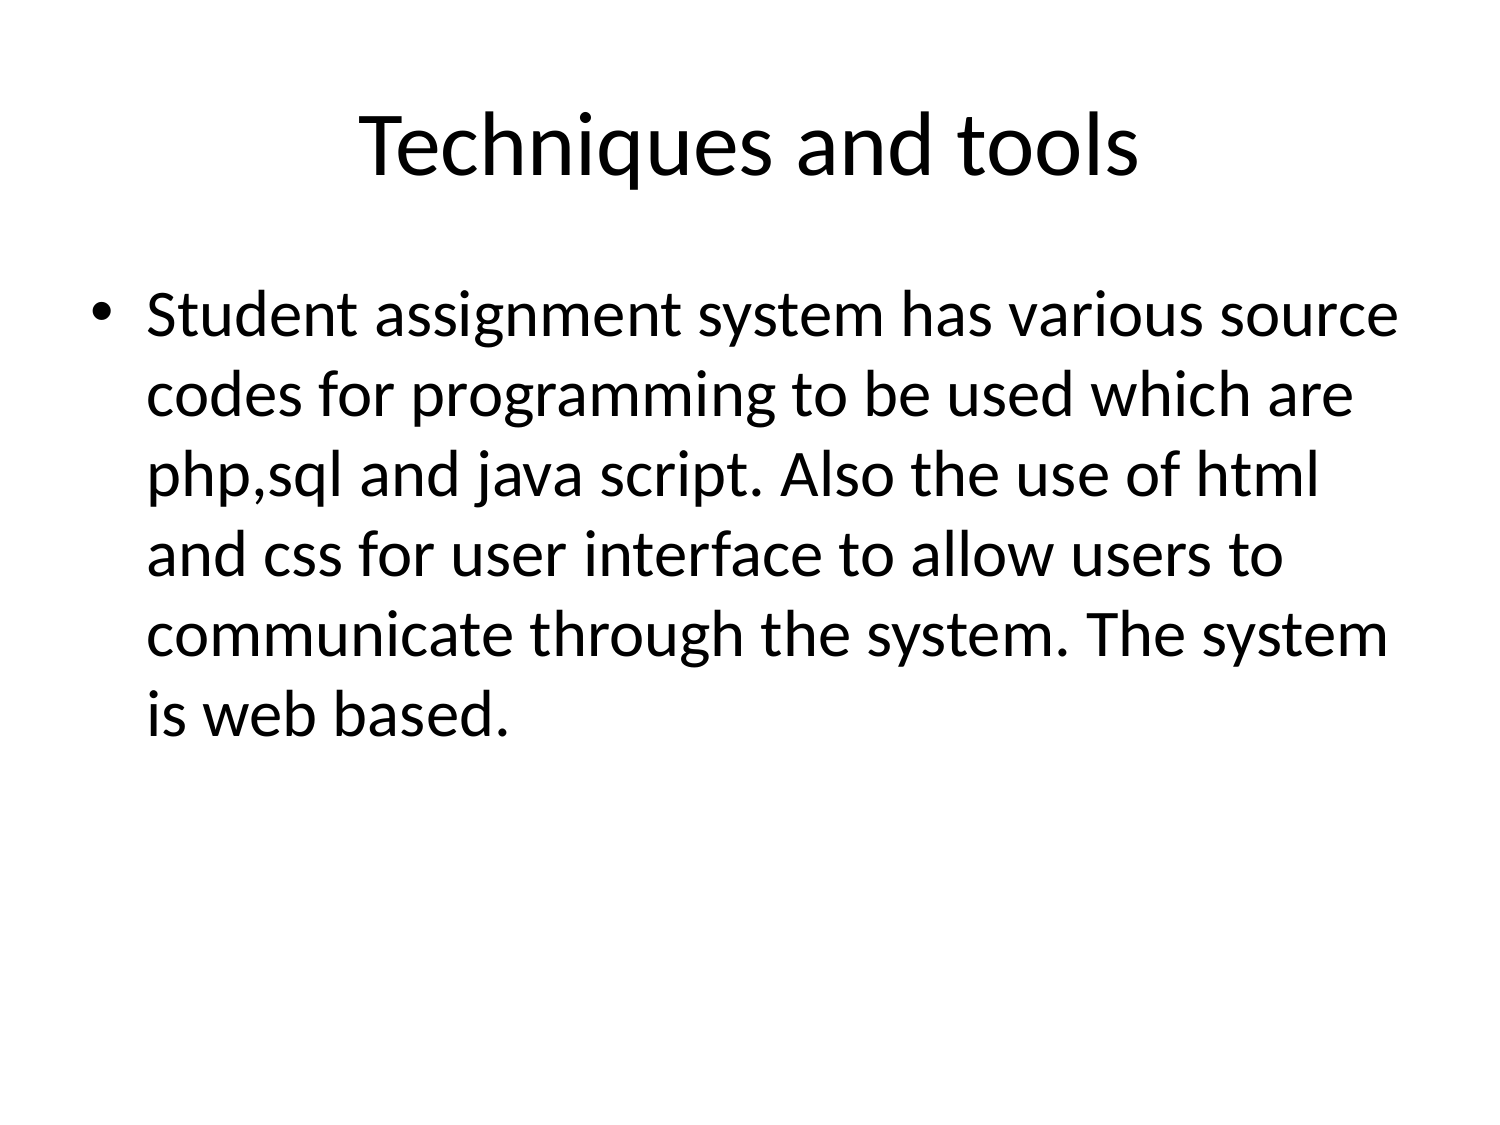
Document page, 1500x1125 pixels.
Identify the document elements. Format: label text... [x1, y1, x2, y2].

list Student assignment system has various source codes for programming to be used which are php,sql and java script. Also the use of html and css for user interface to allow users to communicate through the system. The system is web based. [75, 262, 1425, 1005]
title Techniques and tools [75, 45, 1425, 233]
